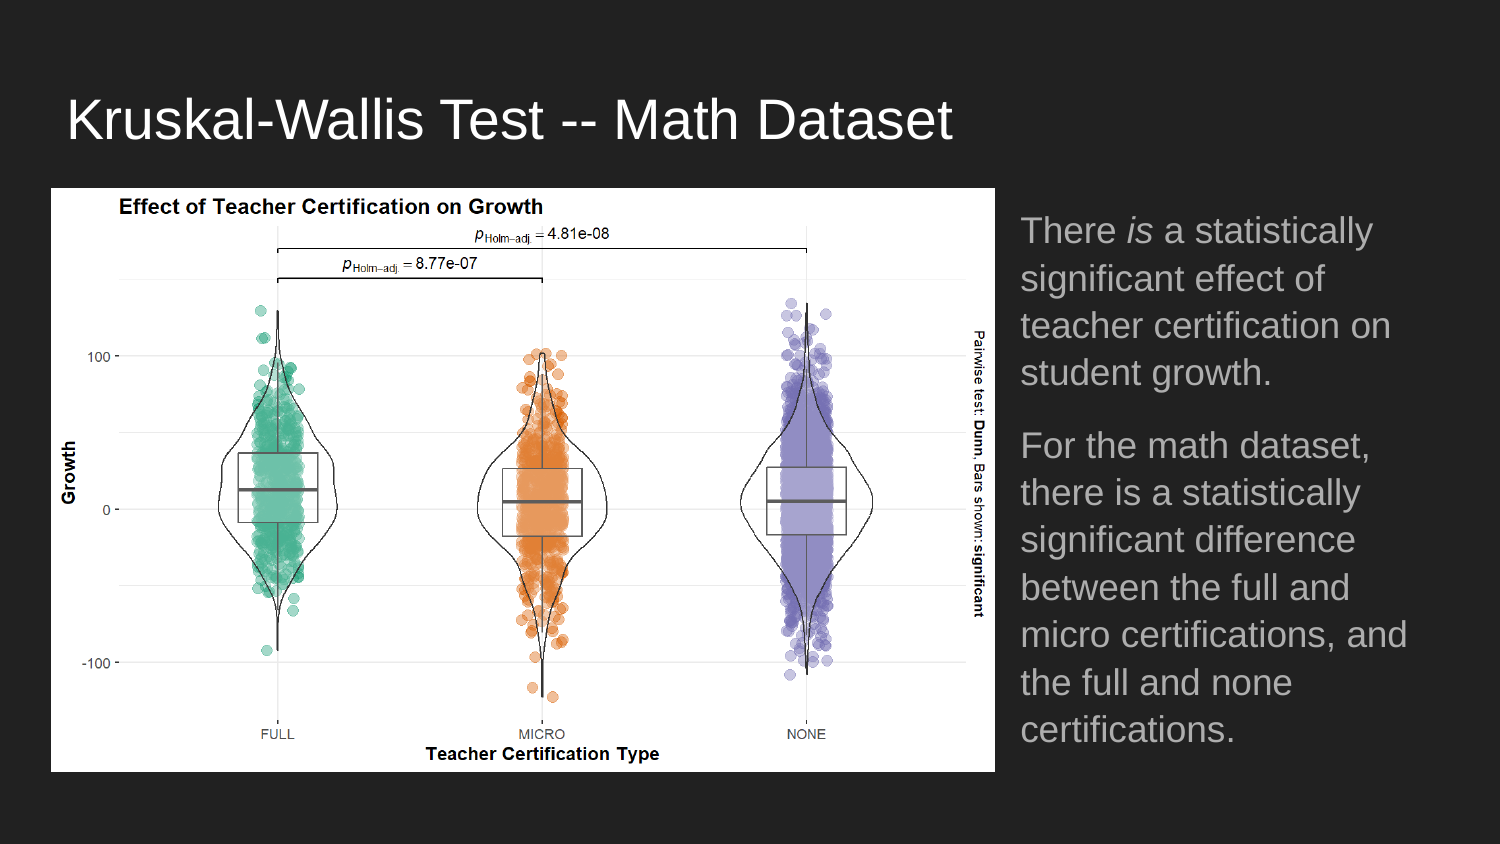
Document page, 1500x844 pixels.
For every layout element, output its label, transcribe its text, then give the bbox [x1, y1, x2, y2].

title Kruskal-Wallis Test -- Math Dataset [51, 72, 1449, 167]
list There is a statistically significant effect of teacher certification on student growth. For the math dataset, there is a statistically significant difference between the full and micro certifications, and the full and none certifications. [1005, 189, 1449, 772]
picture [50, 188, 995, 773]
